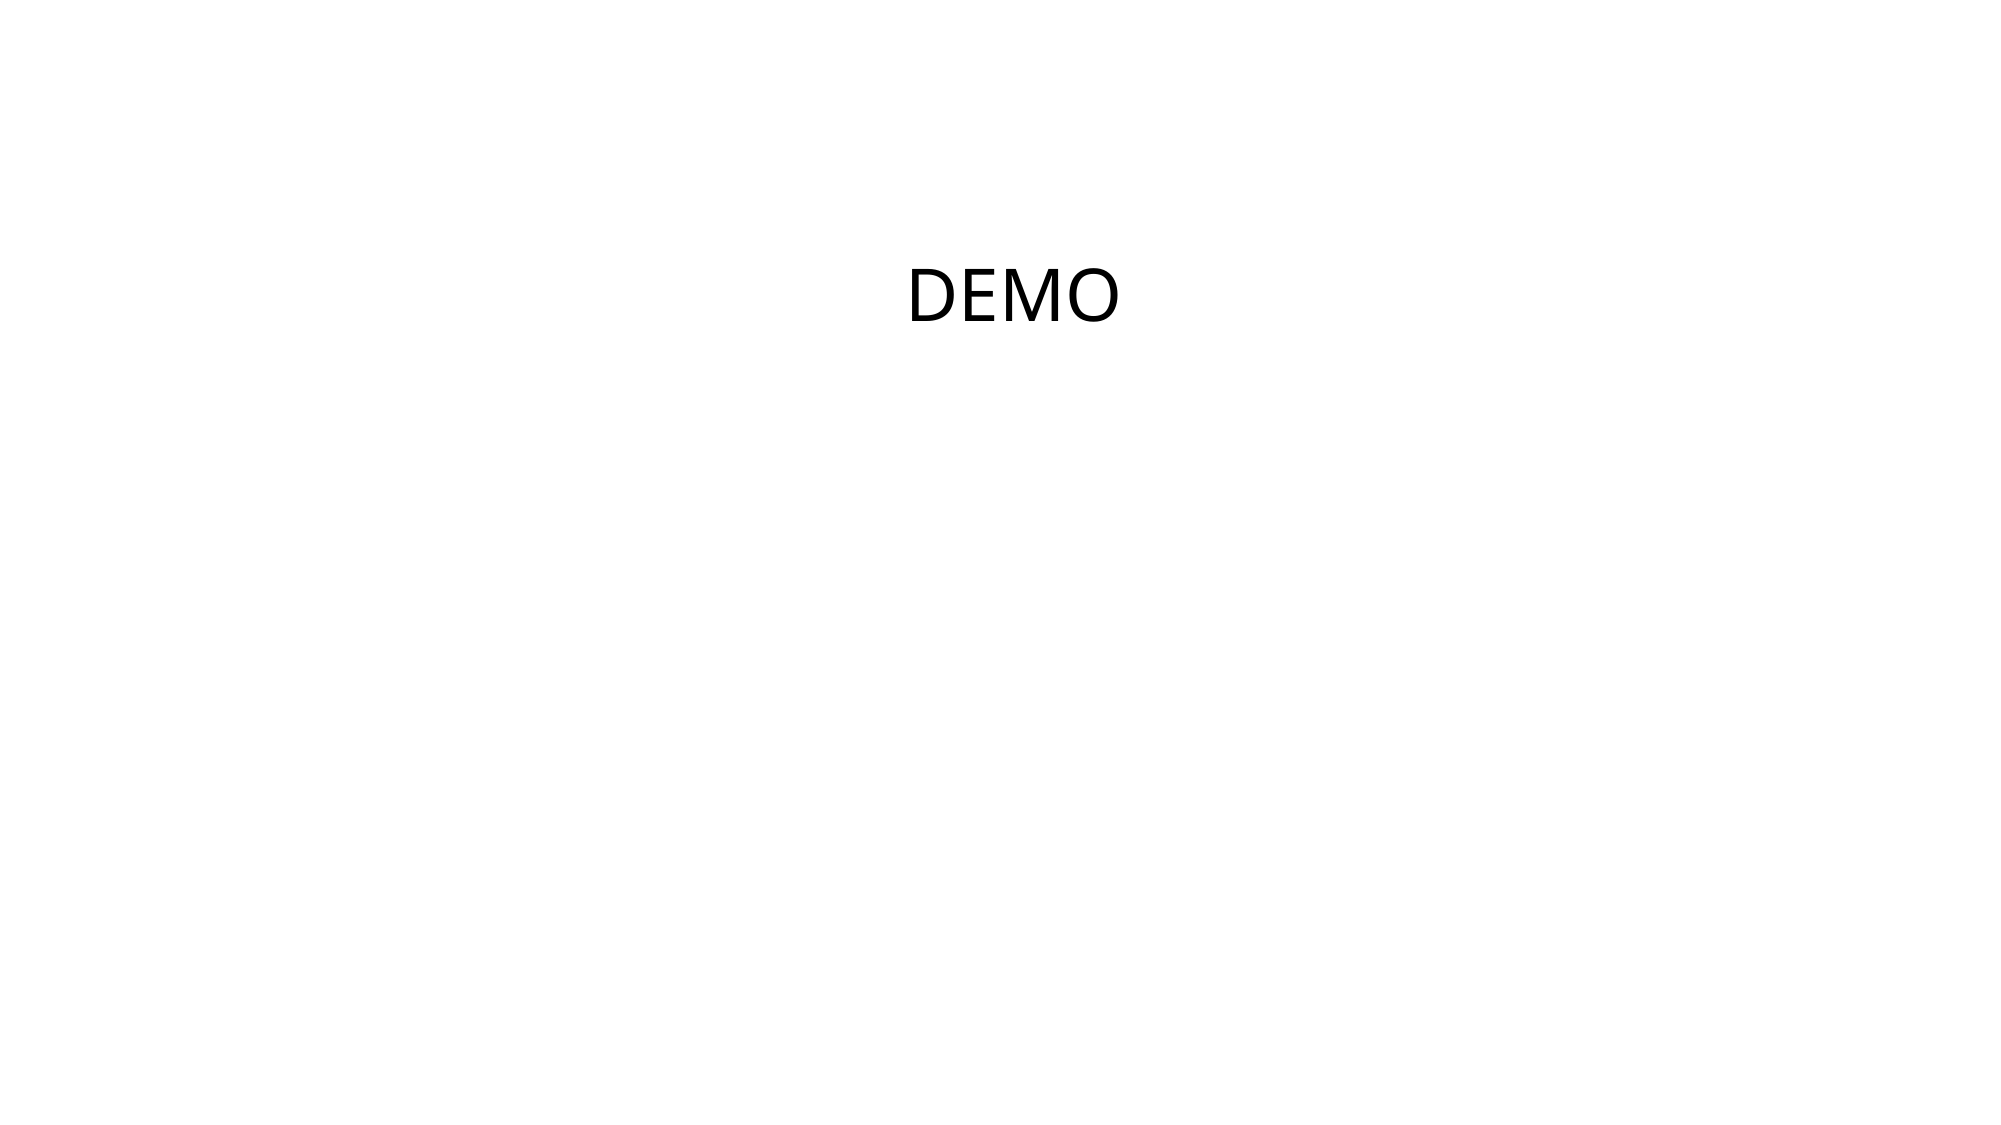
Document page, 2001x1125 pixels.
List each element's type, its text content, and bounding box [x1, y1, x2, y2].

text_box DEMO [151, 248, 1877, 345]
